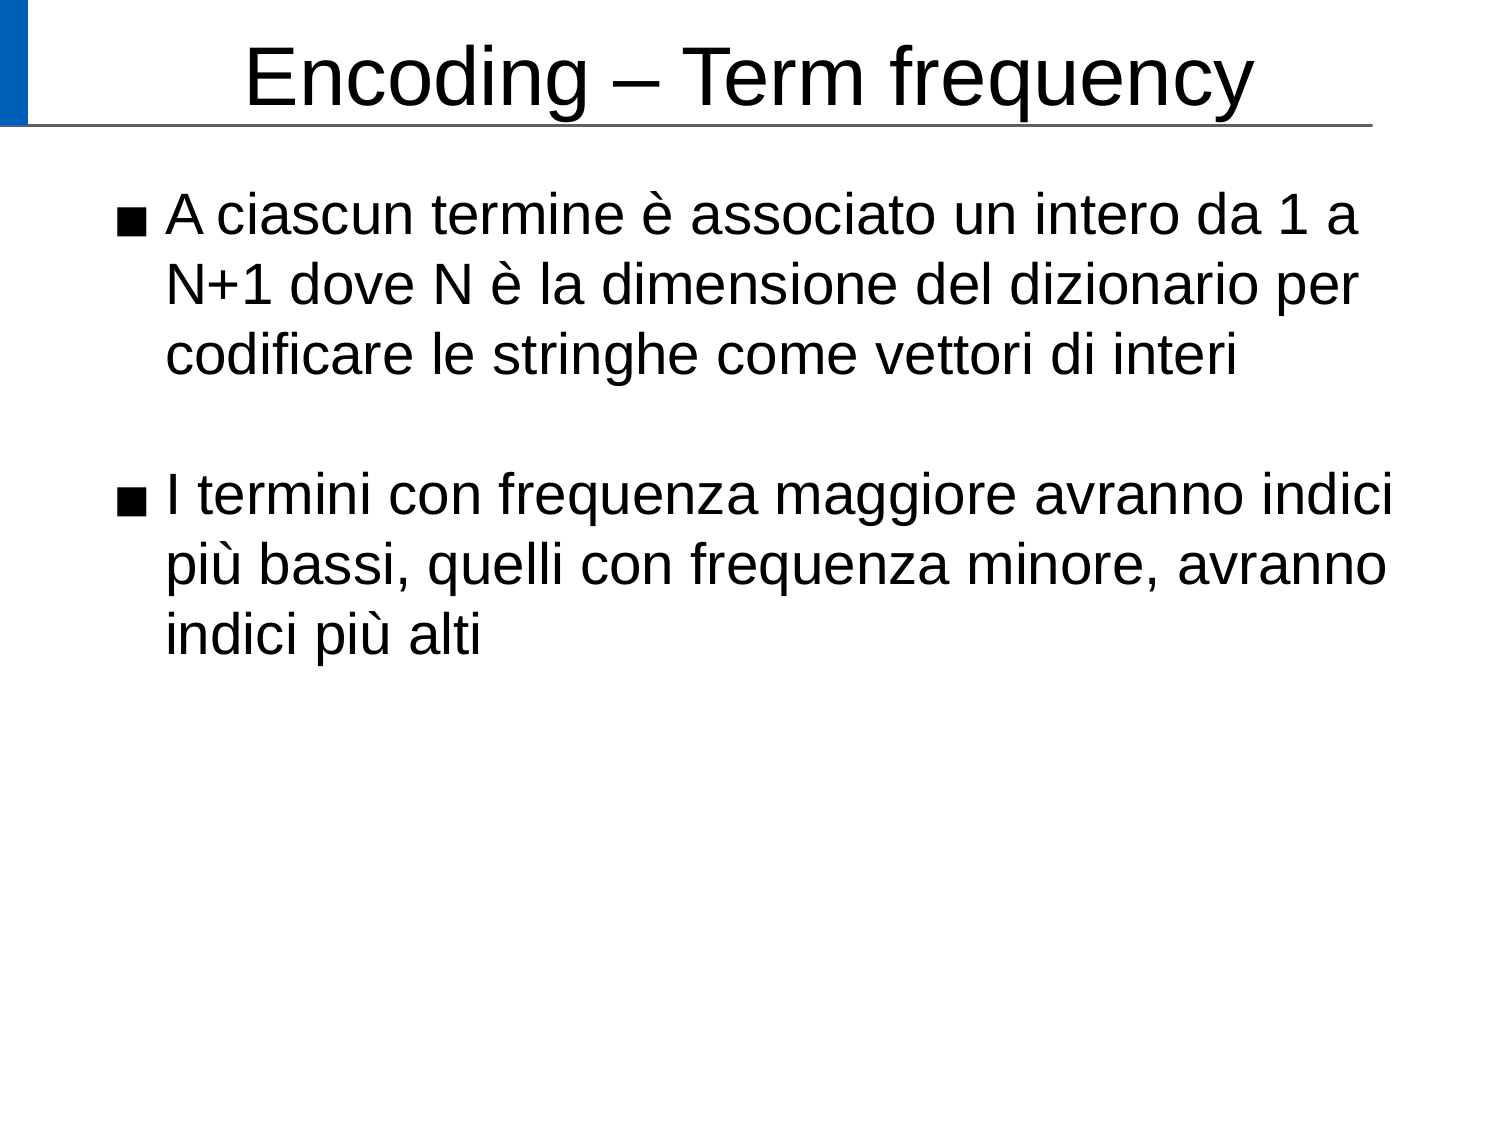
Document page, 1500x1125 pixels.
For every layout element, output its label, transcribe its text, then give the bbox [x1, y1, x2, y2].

list A ciascun termine è associato un intero da 1 a N+1 dove N è la dimensione del dizionario per codificare le stringhe come vettori di interi I termini con frequenza maggiore avranno indici più bassi, quelli con frequenza minore, avranno indici più alti [75, 160, 1425, 1005]
title Encoding – Term frequency [75, 7, 1425, 114]
